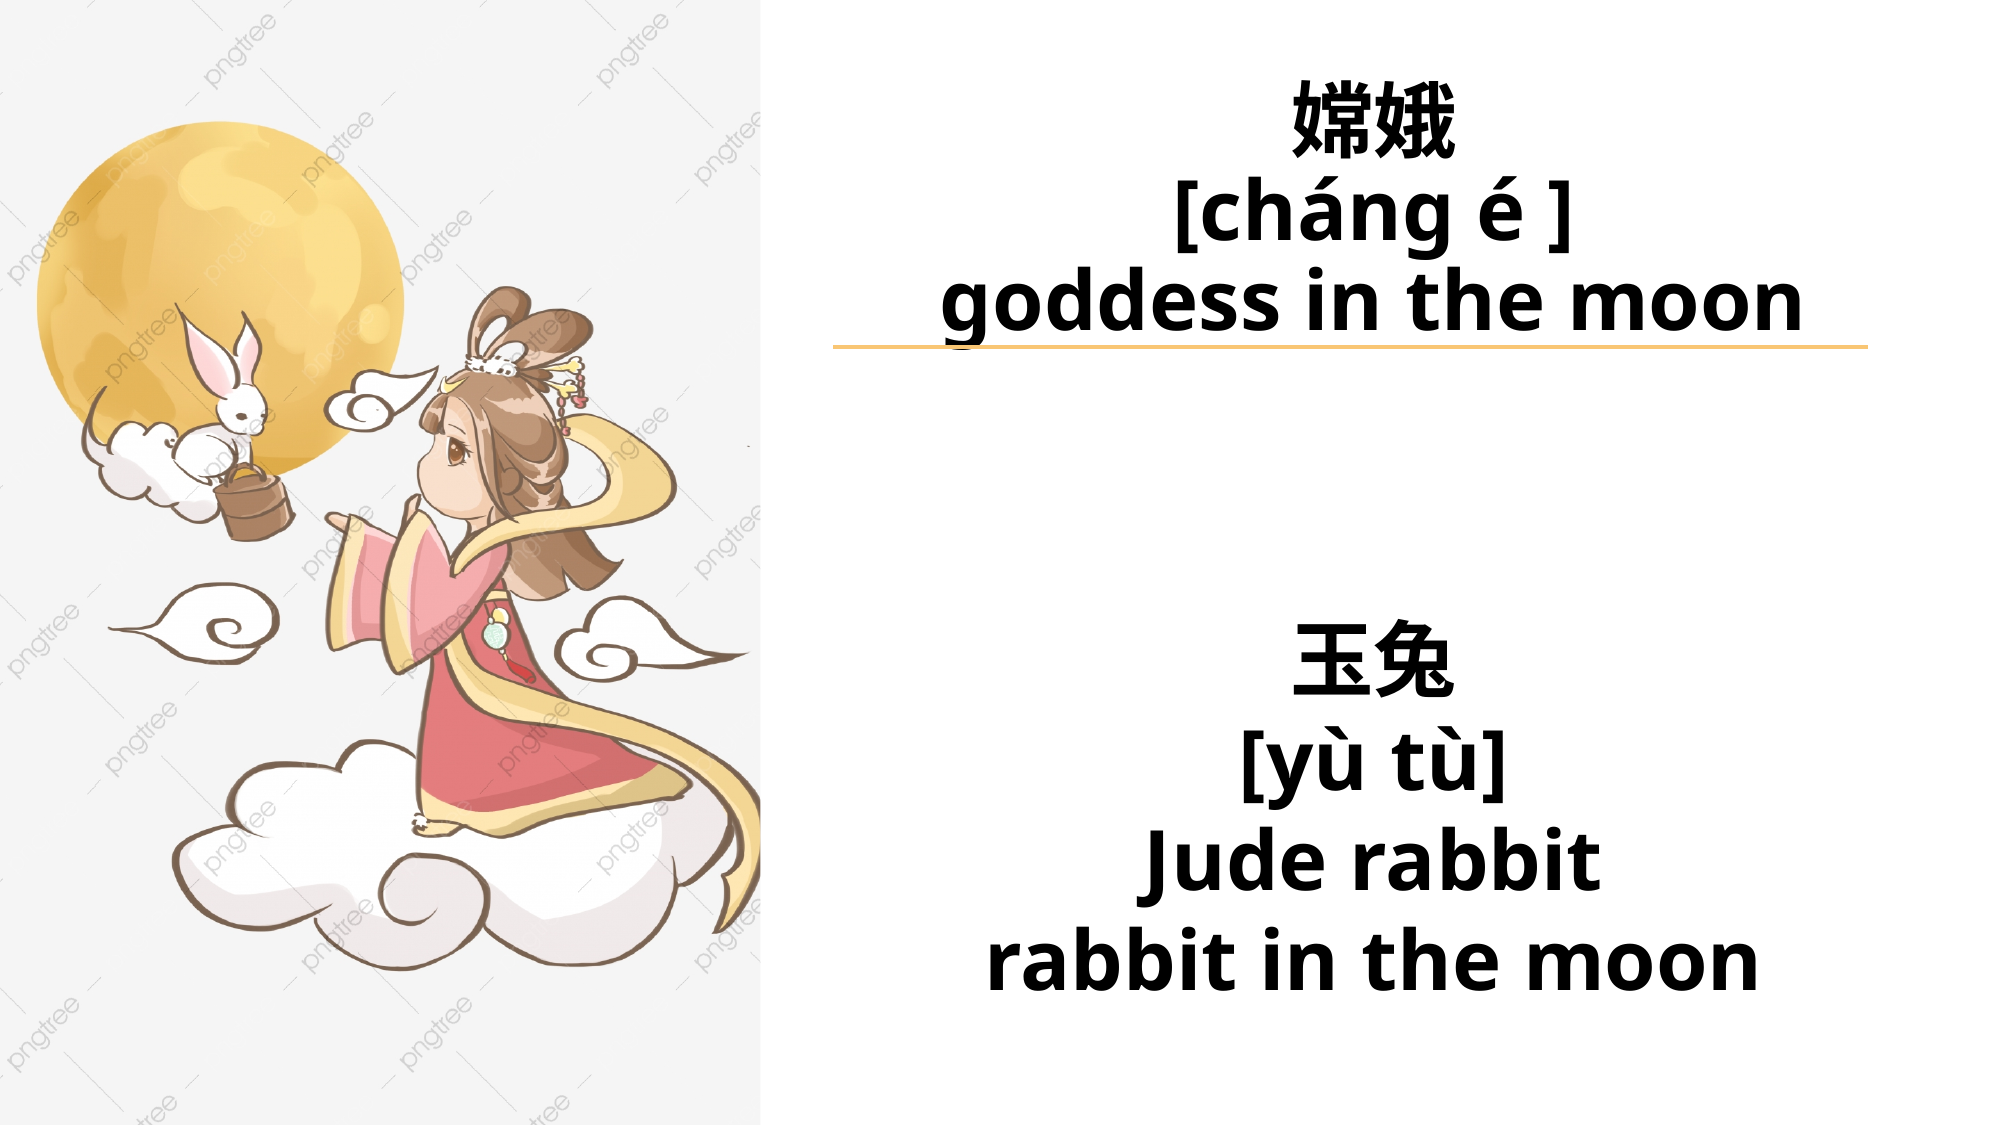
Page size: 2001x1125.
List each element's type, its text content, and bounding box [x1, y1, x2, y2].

picture [0, 0, 761, 1125]
title 嫦娥 [cháng é ] goddess in the moon [833, 9, 1914, 357]
text_box 玉兔 [yù tù] Jude rabbit rabbit in the moon [969, 599, 1778, 1060]
